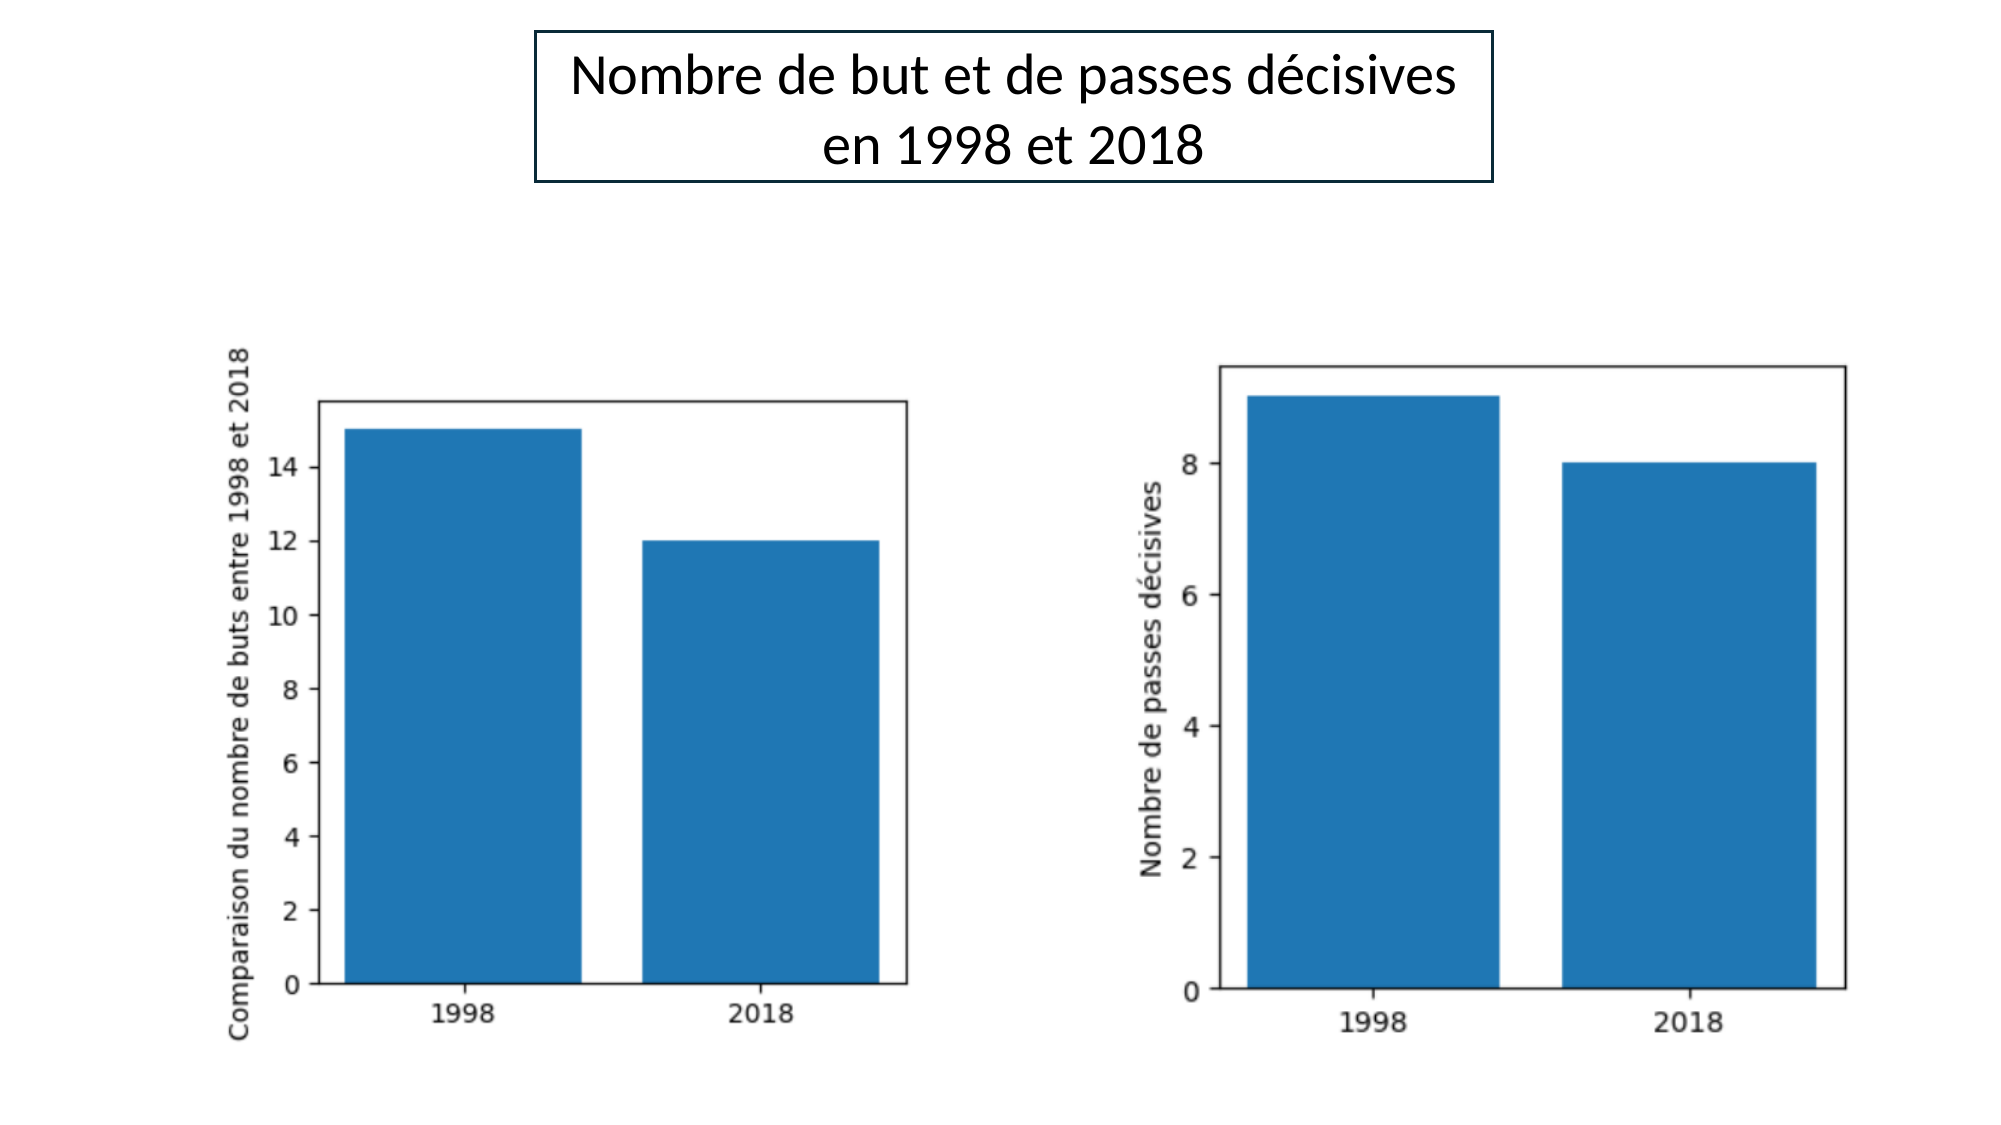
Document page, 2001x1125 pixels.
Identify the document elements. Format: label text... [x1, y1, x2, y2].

text_box Nombre de but et de passes décisives en 1998 et 2018 [534, 30, 1494, 183]
picture [214, 336, 918, 1047]
picture [1121, 354, 1863, 1047]
